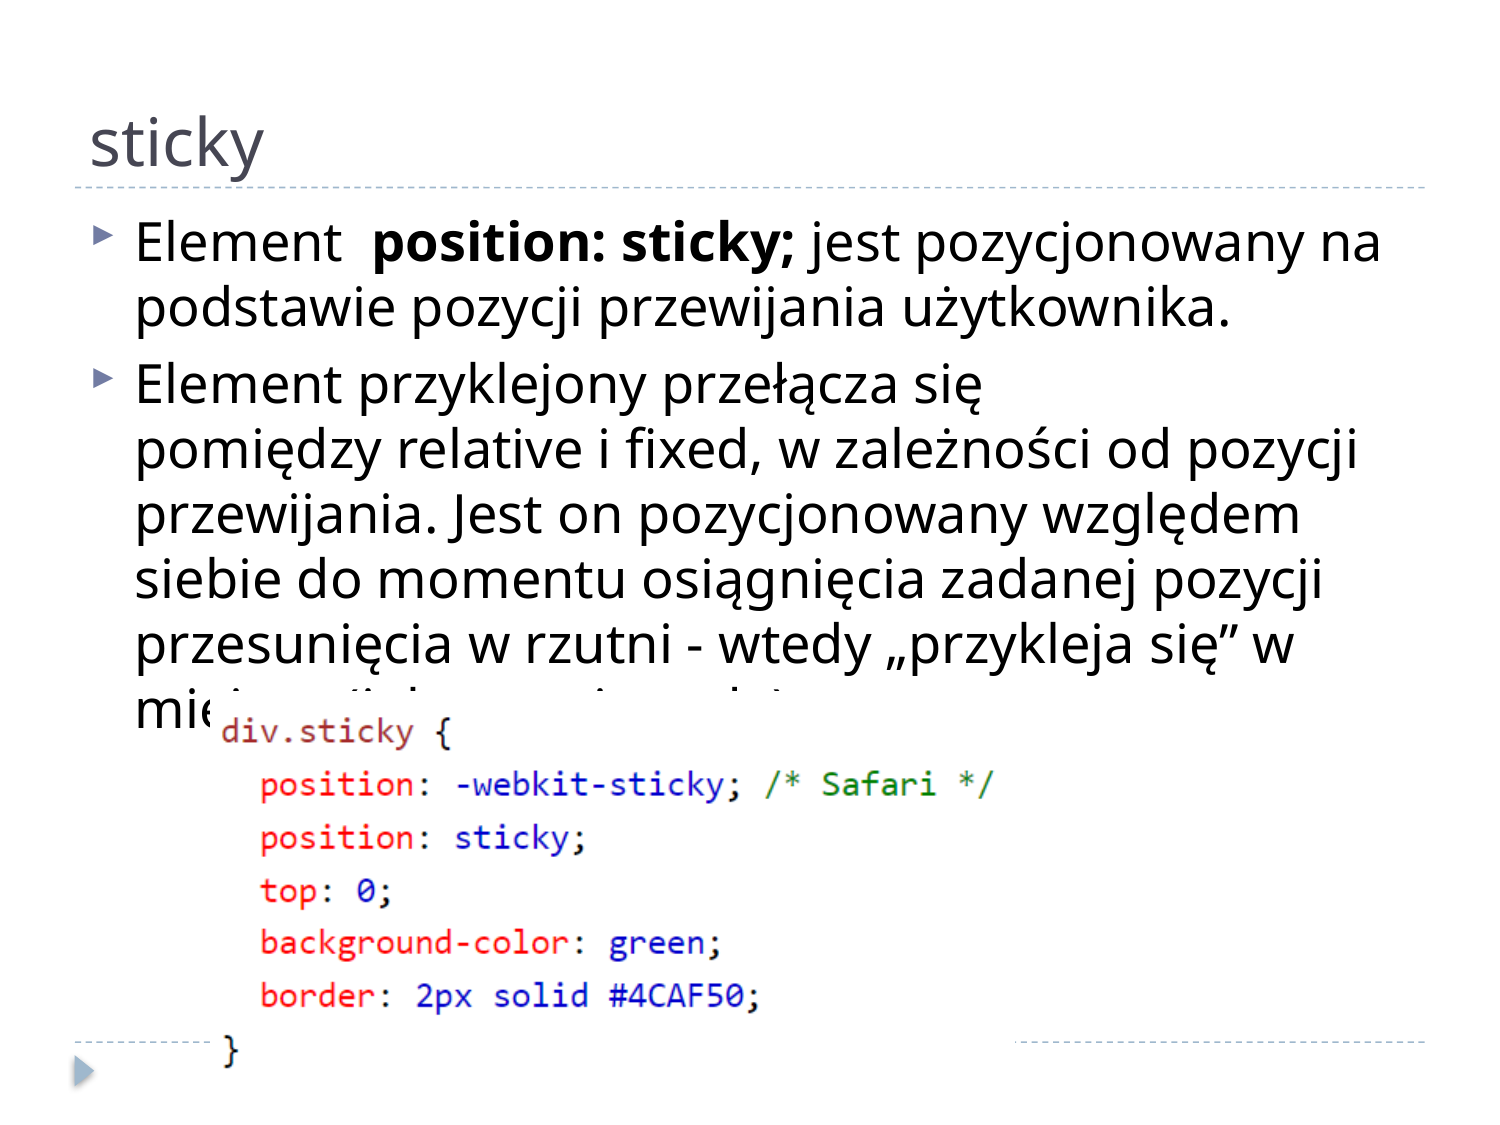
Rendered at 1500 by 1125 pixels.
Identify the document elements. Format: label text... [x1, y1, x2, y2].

list Element position: sticky; jest pozycjonowany na podstawie pozycji przewijania użytkownika. Element przyklejony przełącza się pomiędzy relative i fixed, w zależności od pozycji przewijania. Jest on pozycjonowany względem siebie do momentu osiągnięcia zadanej pozycji przesunięcia w rzutni - wtedy „przykleja się” w miejscu (jak pozycja:stała). [75, 200, 1425, 1010]
picture [210, 691, 1015, 1073]
title sticky [75, 24, 1425, 188]
